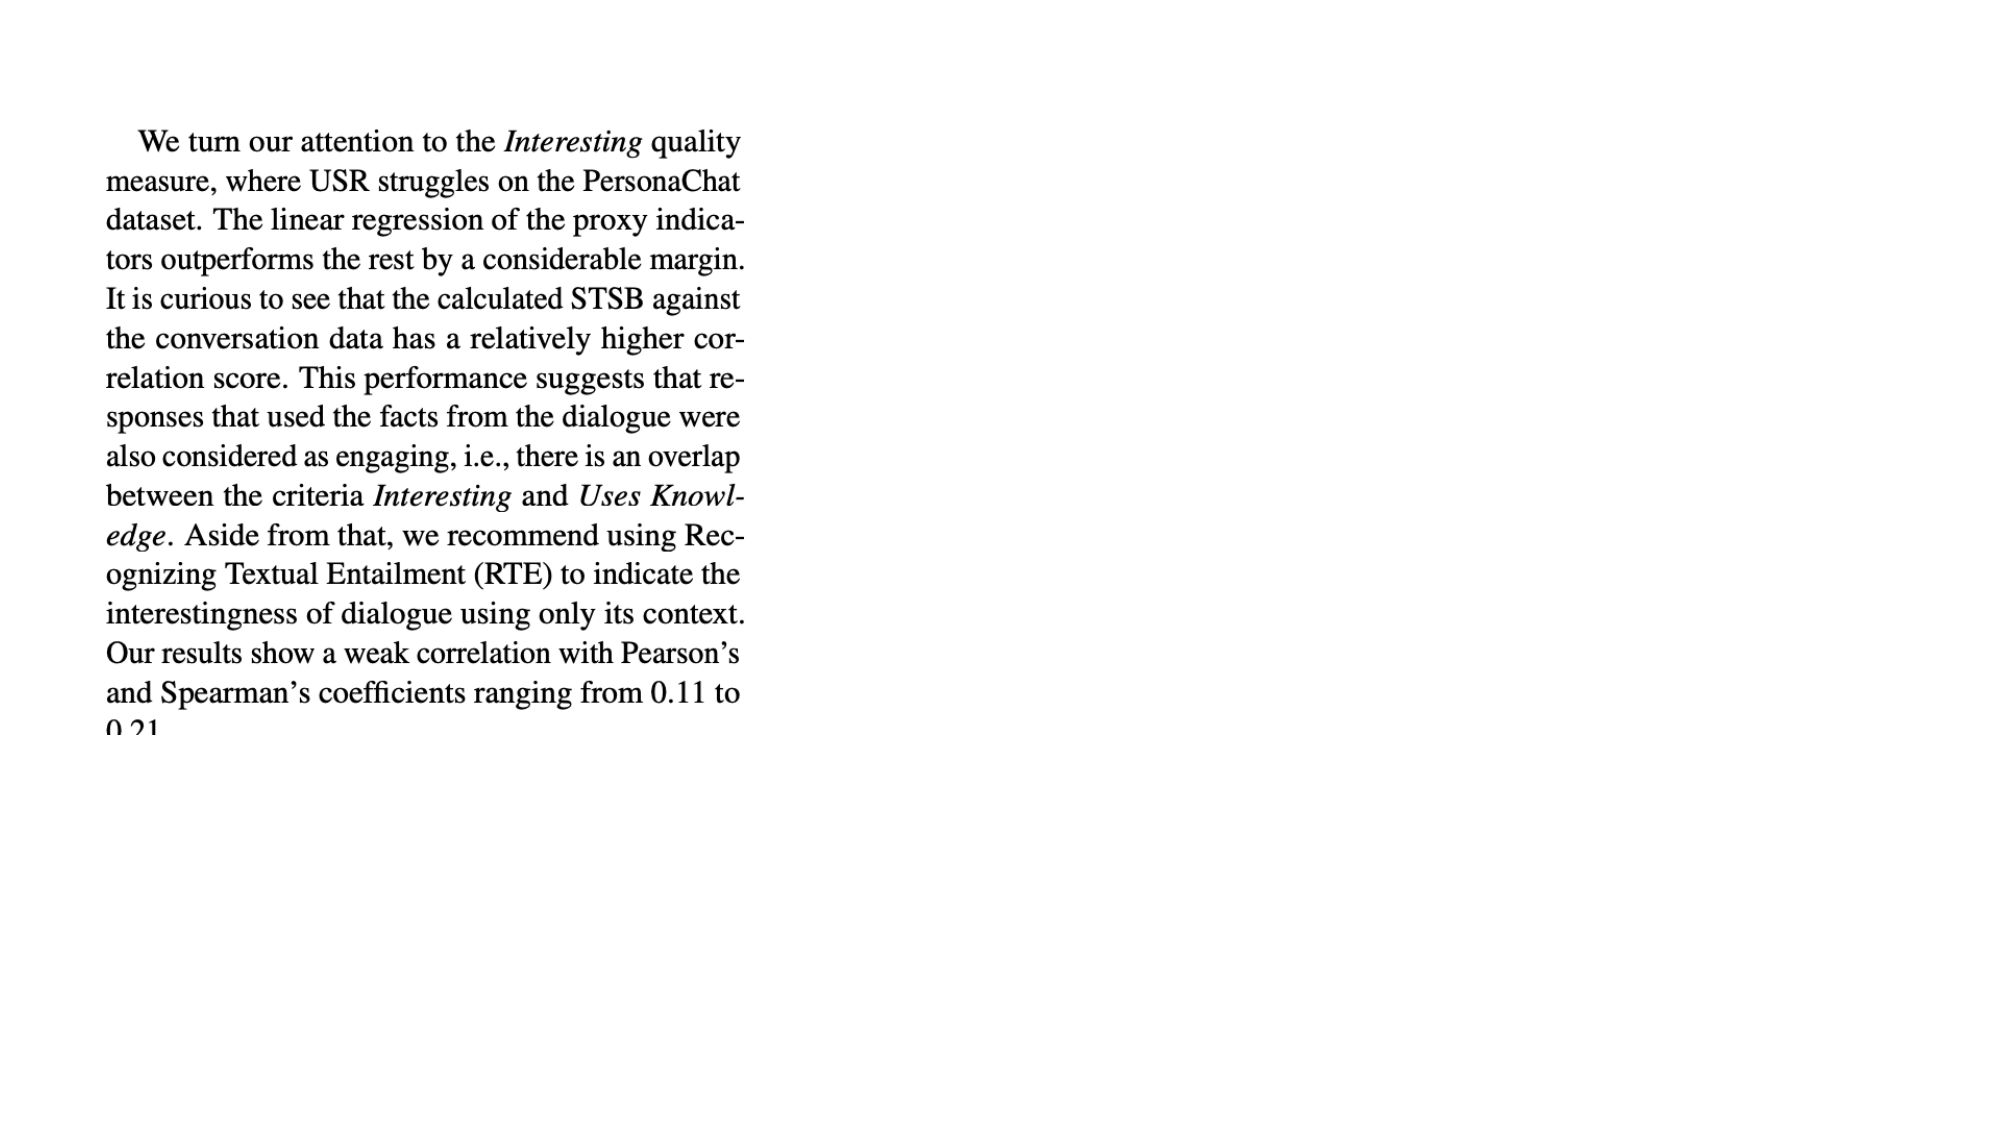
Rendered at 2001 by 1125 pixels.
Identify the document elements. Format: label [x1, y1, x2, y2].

picture [80, 116, 768, 735]
